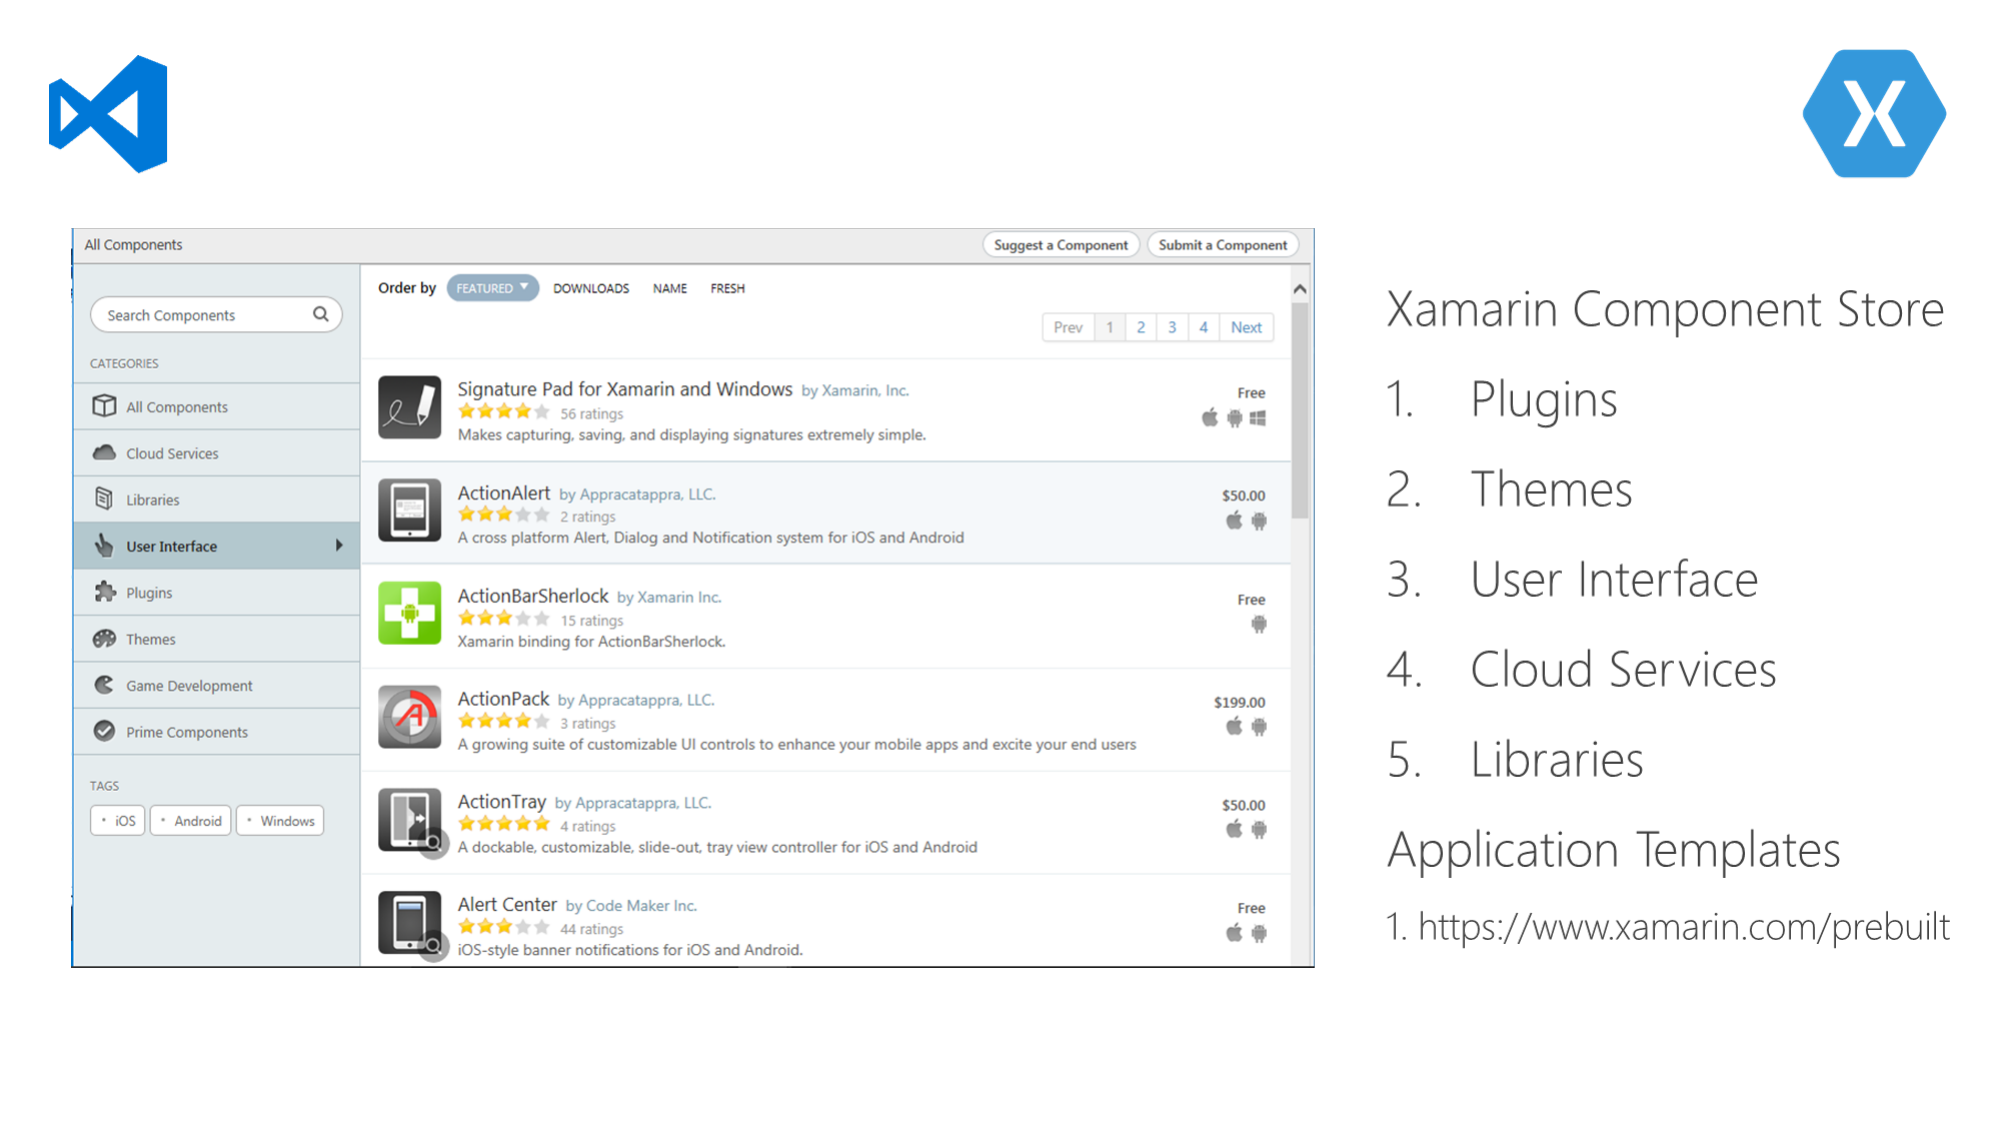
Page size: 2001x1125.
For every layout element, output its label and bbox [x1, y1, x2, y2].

picture [49, 0, 1988, 1008]
